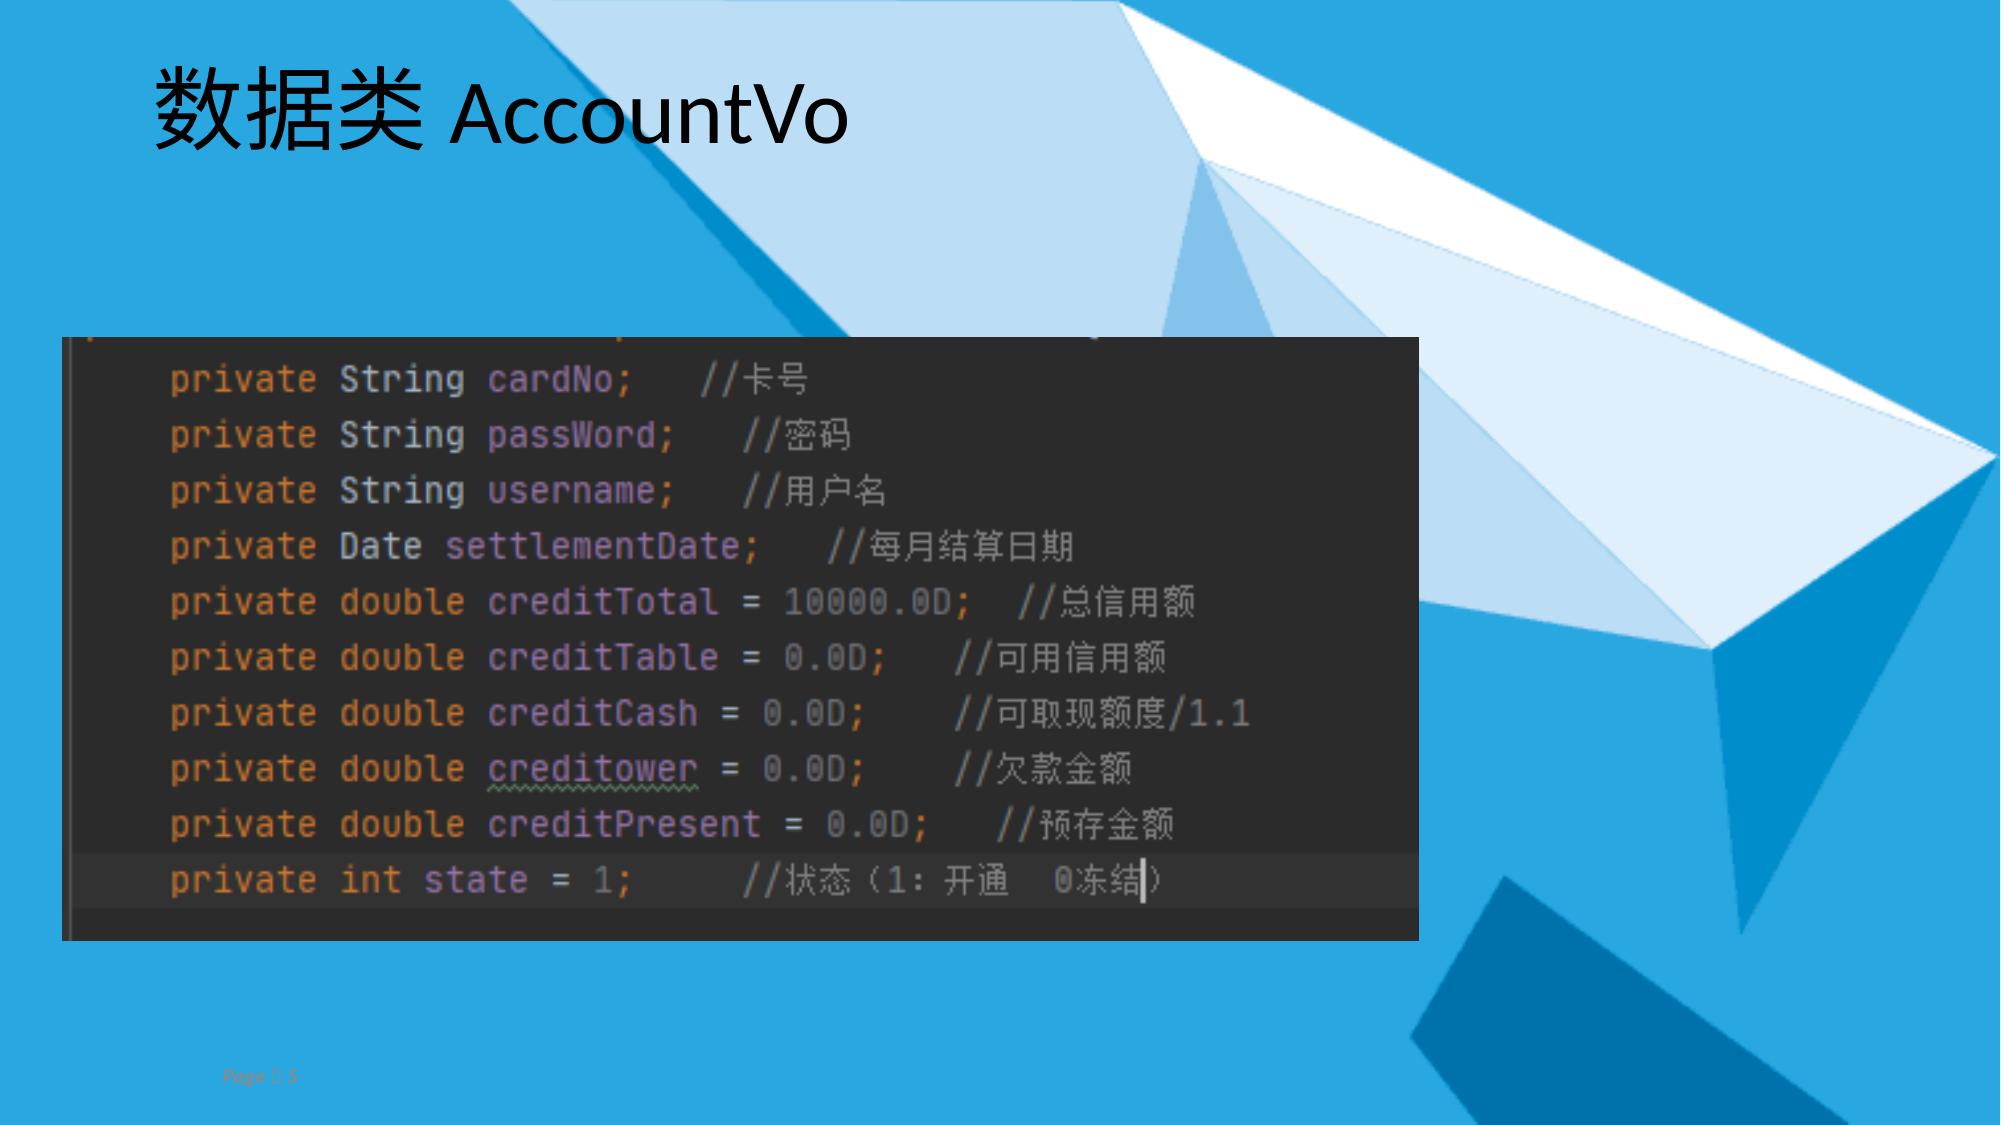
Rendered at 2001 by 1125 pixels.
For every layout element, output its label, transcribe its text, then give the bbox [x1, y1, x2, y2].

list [62, 337, 1419, 941]
title 数据类AccountVo [137, 59, 1863, 278]
slide_number Page  [76, 1058, 313, 1091]
picture [0, 0, 2001, 1125]
